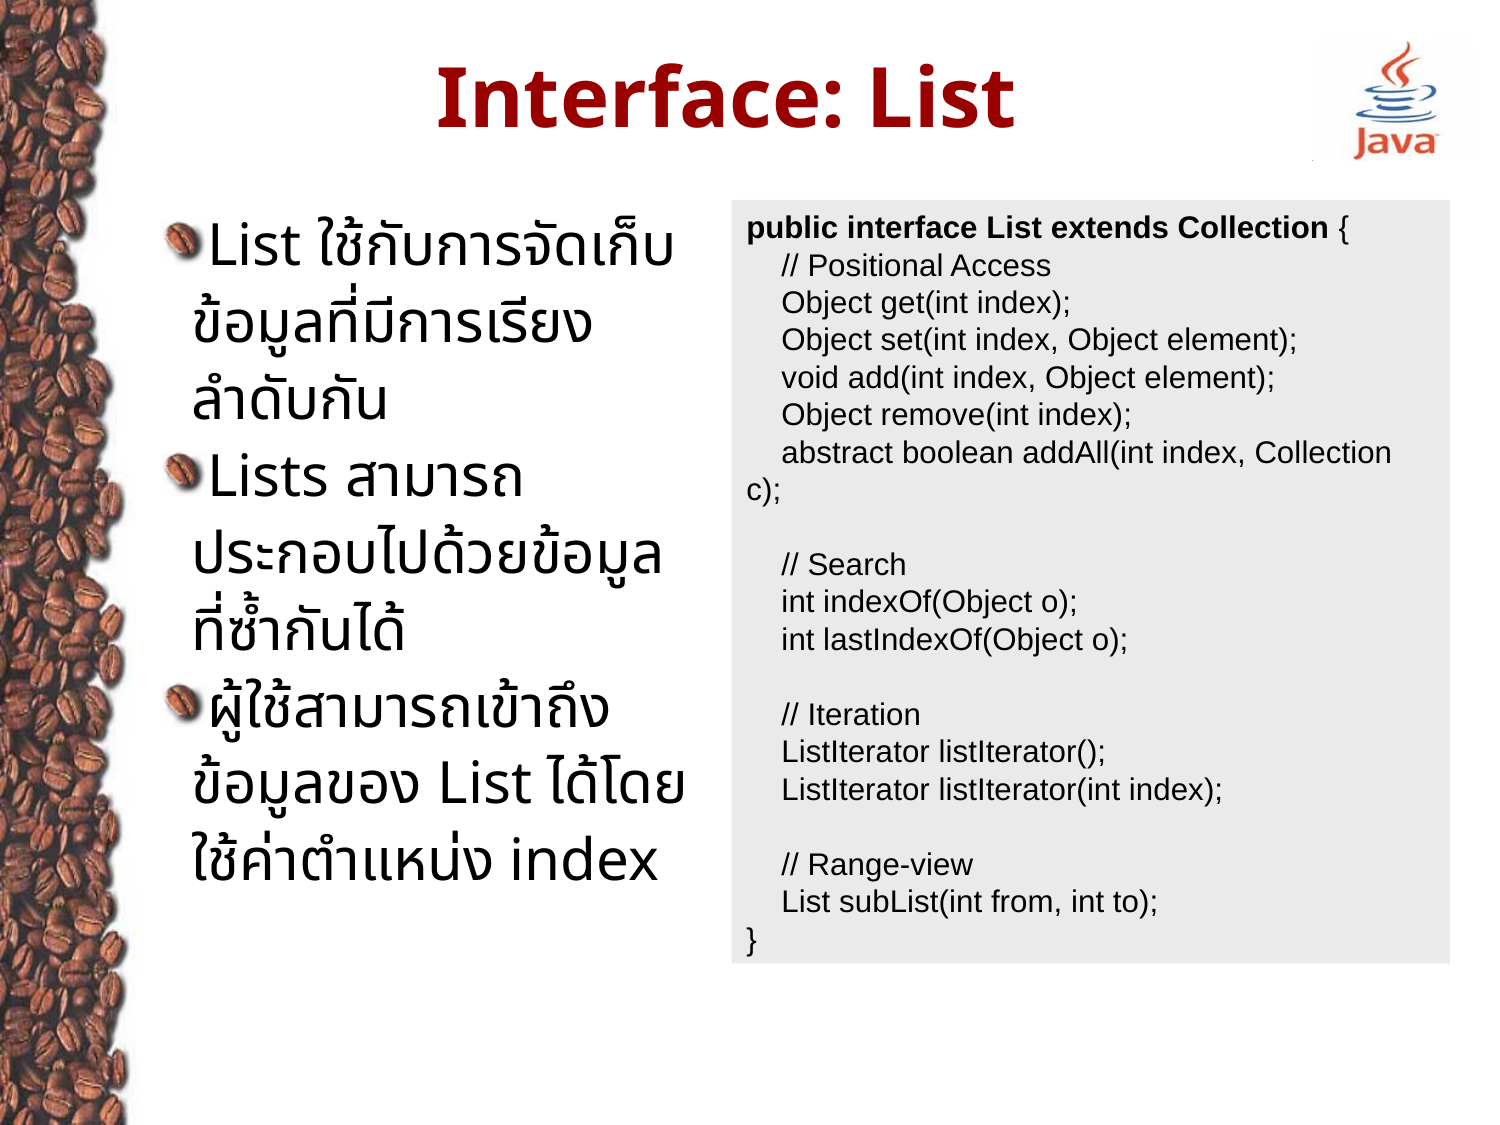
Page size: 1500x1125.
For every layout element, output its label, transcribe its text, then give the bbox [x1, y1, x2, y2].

picture [1312, 37, 1475, 161]
picture [162, 219, 208, 265]
text_box public interface List extends Collection { // Positional Access Object get(int index); Object set(int index, Object element); void add(int index, Object element); Object remove(int index); abstract boolean addAll(int index, Collection c); // Search int indexOf(Object o); int lastIndexOf(Object o); // Iteration ListIterator listIterator(); ListIterator listIterator(int index); // Range-view List subList(int from, int to); } [731, 199, 1450, 964]
picture [0, 0, 141, 1125]
picture [162, 681, 208, 727]
title Interface: List [249, 17, 1227, 188]
picture [162, 450, 208, 496]
list List ใช้กับการจัดเก็บข้อมูลที่มีการเรียงลำดับกัน Lists สามารถประกอบไปด้วยข้อมูลที่ซ้ำกันได้ ผู้ใช้สามารถเข้าถึงข้อมูลของ List ได้โดยใช้ค่าตำแหน่ง index [162, 199, 701, 988]
